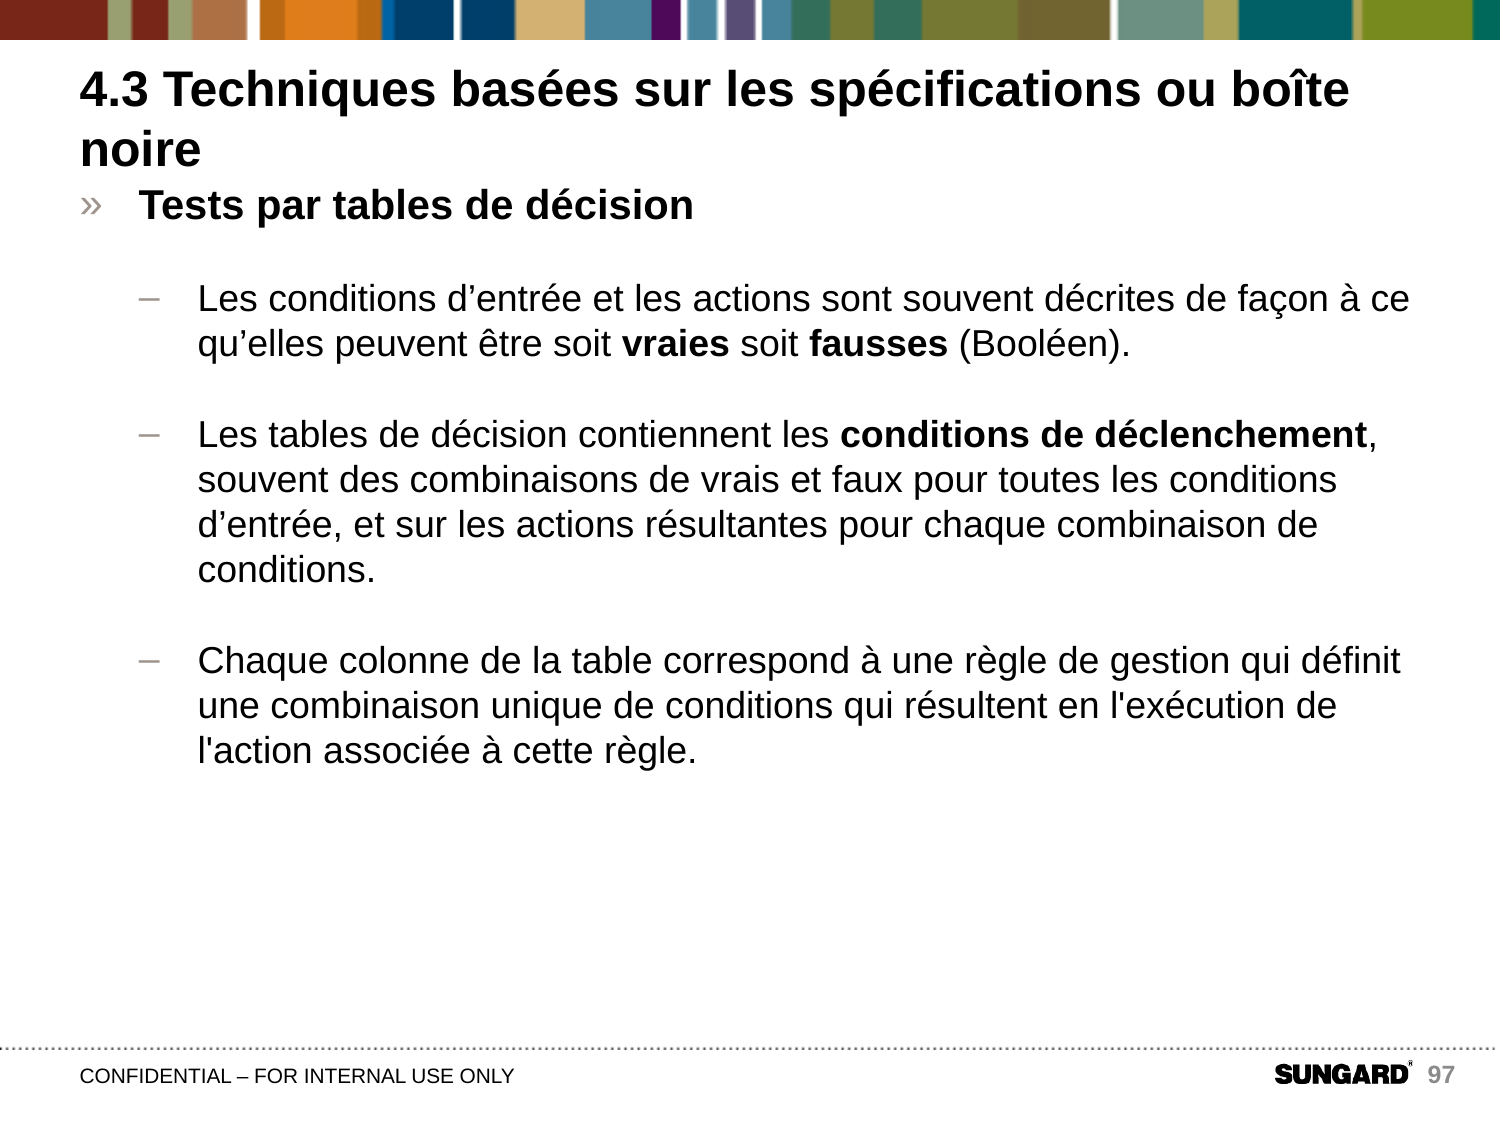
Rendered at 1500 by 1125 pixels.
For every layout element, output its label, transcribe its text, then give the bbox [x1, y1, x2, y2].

title 4.3 Techniques basées sur les spécifications ou boîte noire [79, 55, 1456, 176]
picture [1275, 1076, 1396, 1084]
picture [0, 0, 1500, 40]
picture [0, 1043, 79, 1050]
picture [1456, 1043, 1500, 1050]
list Tests par tables de décision Les conditions d’entrée et les actions sont souvent décrites de façon à ce qu’elles peuvent être soit vraies soit fausses (Booléen). Les tables de décision contiennent les conditions de déclenchement, souvent des combinaisons de vrais et faux pour toutes les conditions d’entrée, et sur les actions résultantes pour chaque combinaison de conditions. Chaque colonne de la table correspond à une règle de gestion qui définit une combinaison unique de conditions qui résultent en l'exécution de l'action associée à cette règle. [79, 178, 1456, 1076]
slide_number 97 [1396, 1058, 1456, 1088]
